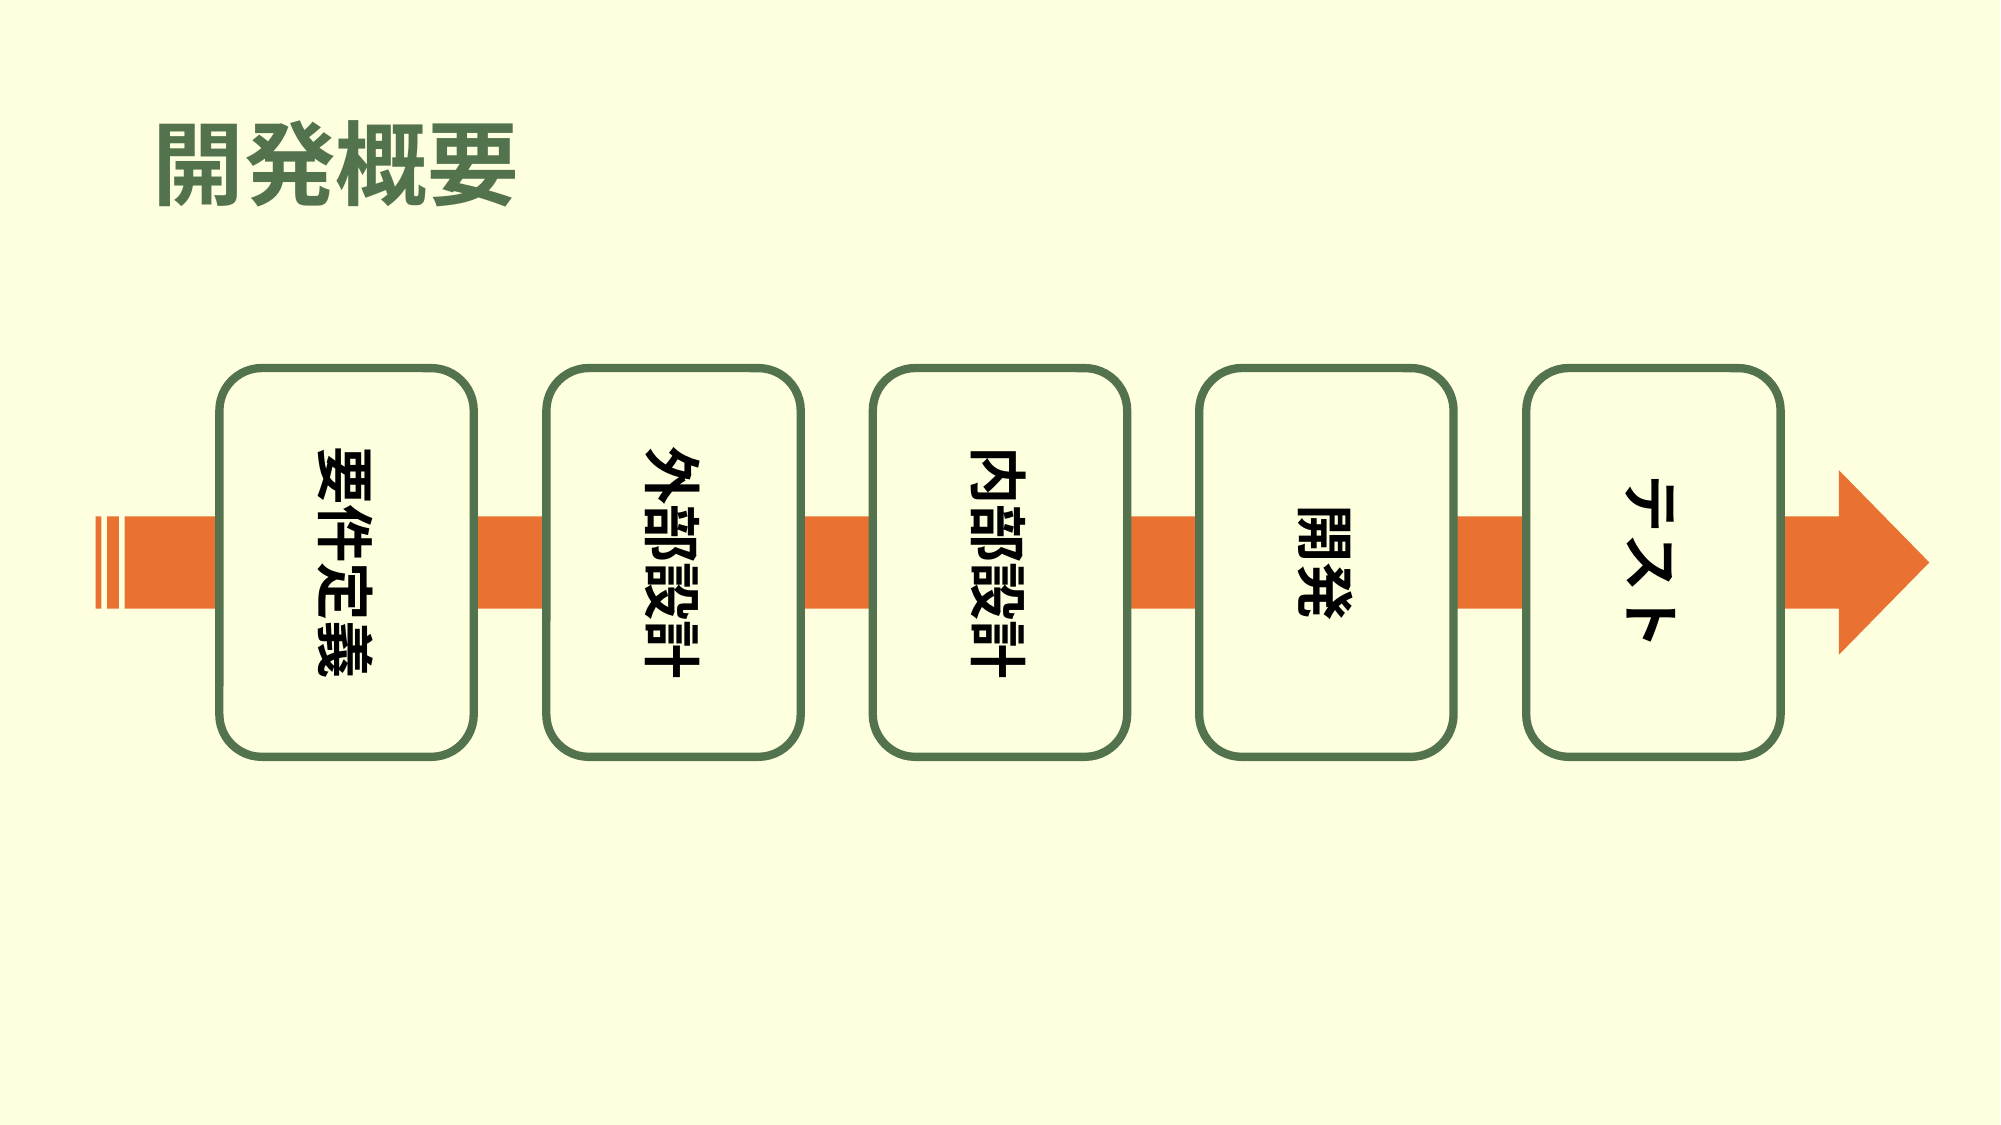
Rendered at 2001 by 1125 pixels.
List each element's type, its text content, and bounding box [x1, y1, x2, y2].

text_box [476, 514, 544, 611]
text_box [1456, 514, 1524, 611]
text_box [1129, 514, 1197, 611]
text_box [1783, 466, 1932, 659]
text_box 開発 [1197, 366, 1456, 759]
text_box [803, 514, 871, 611]
text_box テスト [1524, 366, 1783, 759]
text_box [94, 515, 103, 610]
text_box [106, 515, 120, 610]
title 開発概要 [137, 59, 1863, 278]
text_box [122, 514, 217, 611]
text_box 内部設計 [871, 366, 1129, 759]
text_box 要件定義 [217, 366, 476, 759]
text_box 外部設計 [544, 366, 803, 759]
